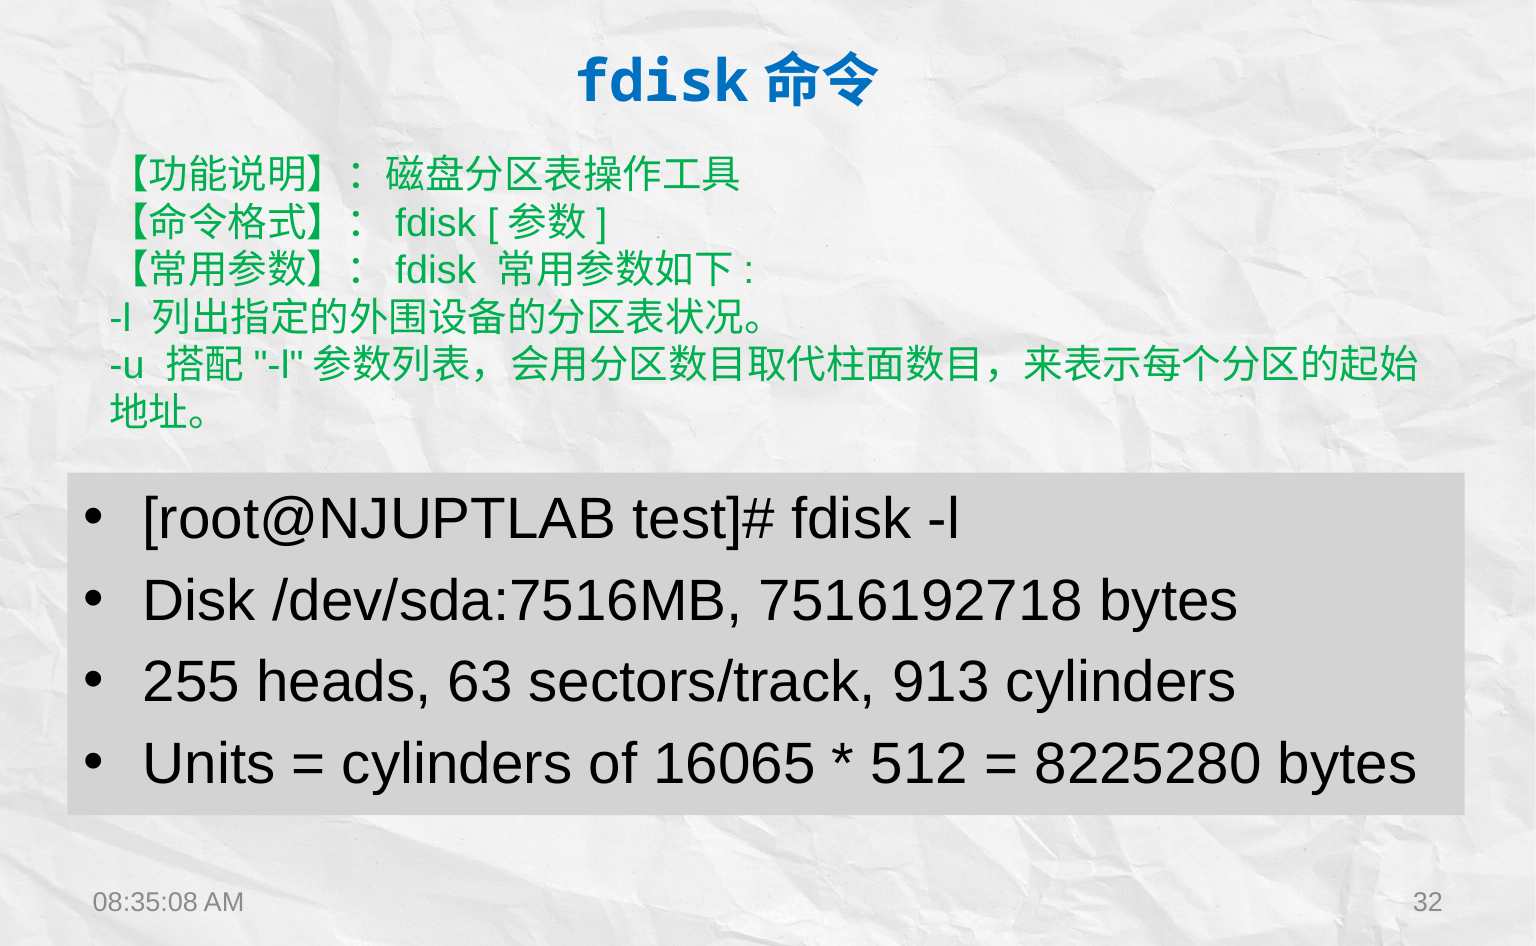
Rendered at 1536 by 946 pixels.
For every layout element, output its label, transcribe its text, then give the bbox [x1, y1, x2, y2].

slide_number 32 [1100, 875, 1459, 927]
text_box 【功能说明】：磁盘分区表操作工具 【命令格式】：fdisk [参数] 【常用参数】：fdisk 常用参数如下: -l 列出指定的外围设备的分区表状况。 -u 搭配"-l"参数列表，会用分区数目取代柱面数目，来表示每个分区的起始地址。 [94, 141, 1453, 442]
picture [0, 0, 1536, 946]
text_box fdisk命令 [559, 35, 895, 121]
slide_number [76, 875, 436, 927]
text_box [root@NJUPTLAB test]# fdisk -l Disk /dev/sda:7516MB, 7516192718 bytes 255 heads, 63 sectors/track, 913 cylinders Units = cylinders of 16065 * 512 = 8225280 bytes [67, 472, 1465, 816]
